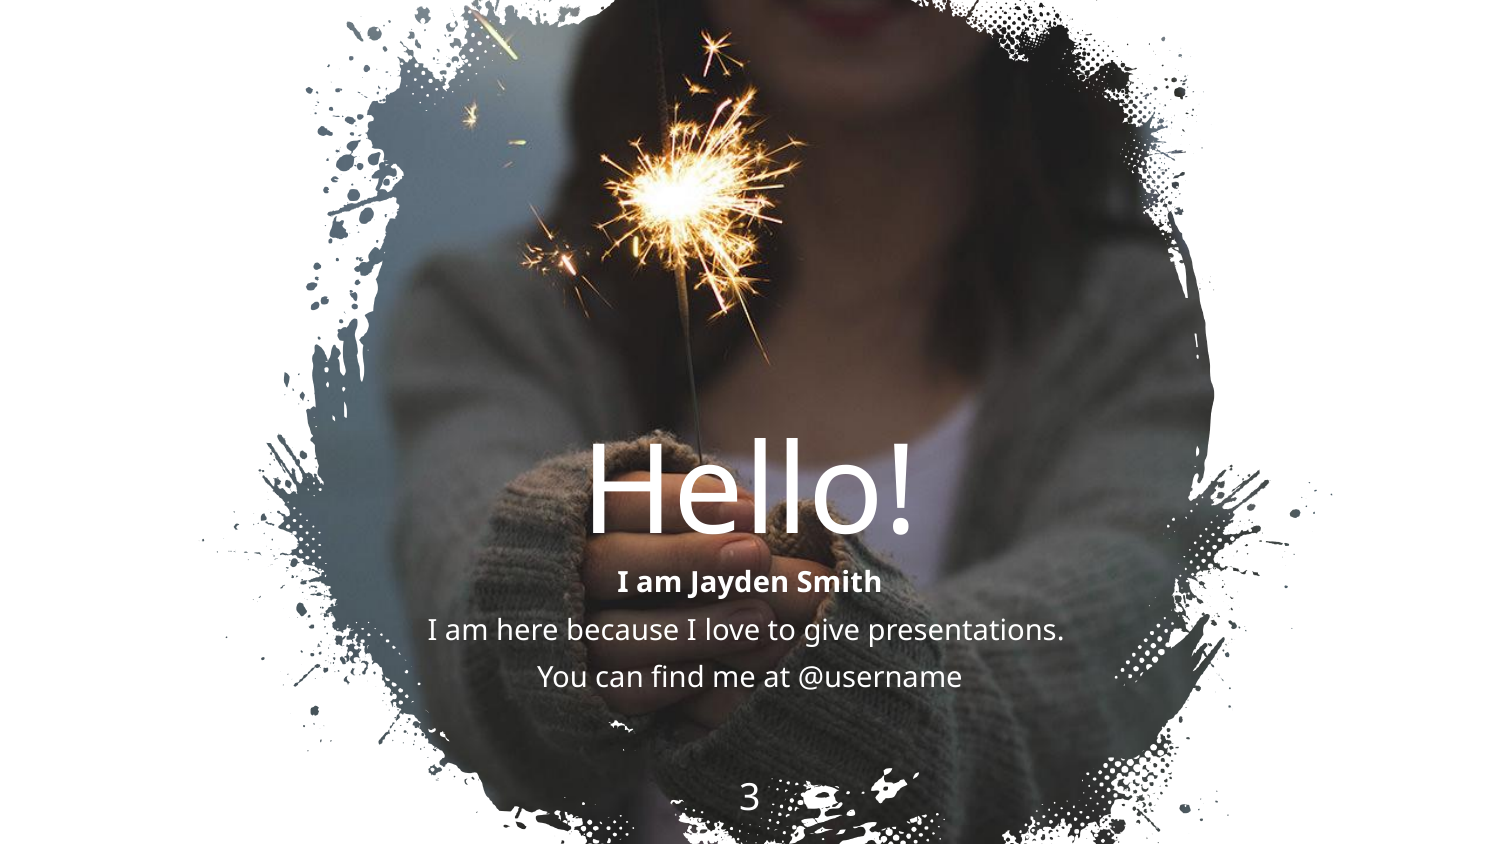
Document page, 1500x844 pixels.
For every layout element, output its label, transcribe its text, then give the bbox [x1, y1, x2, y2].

picture [0, 0, 1500, 844]
title Hello! [209, 383, 1291, 548]
subtitle I am Jayden Smith I am here because I love to give presentations. You can find me at @username [209, 548, 1291, 799]
slide_number ‹#› [705, 766, 795, 832]
